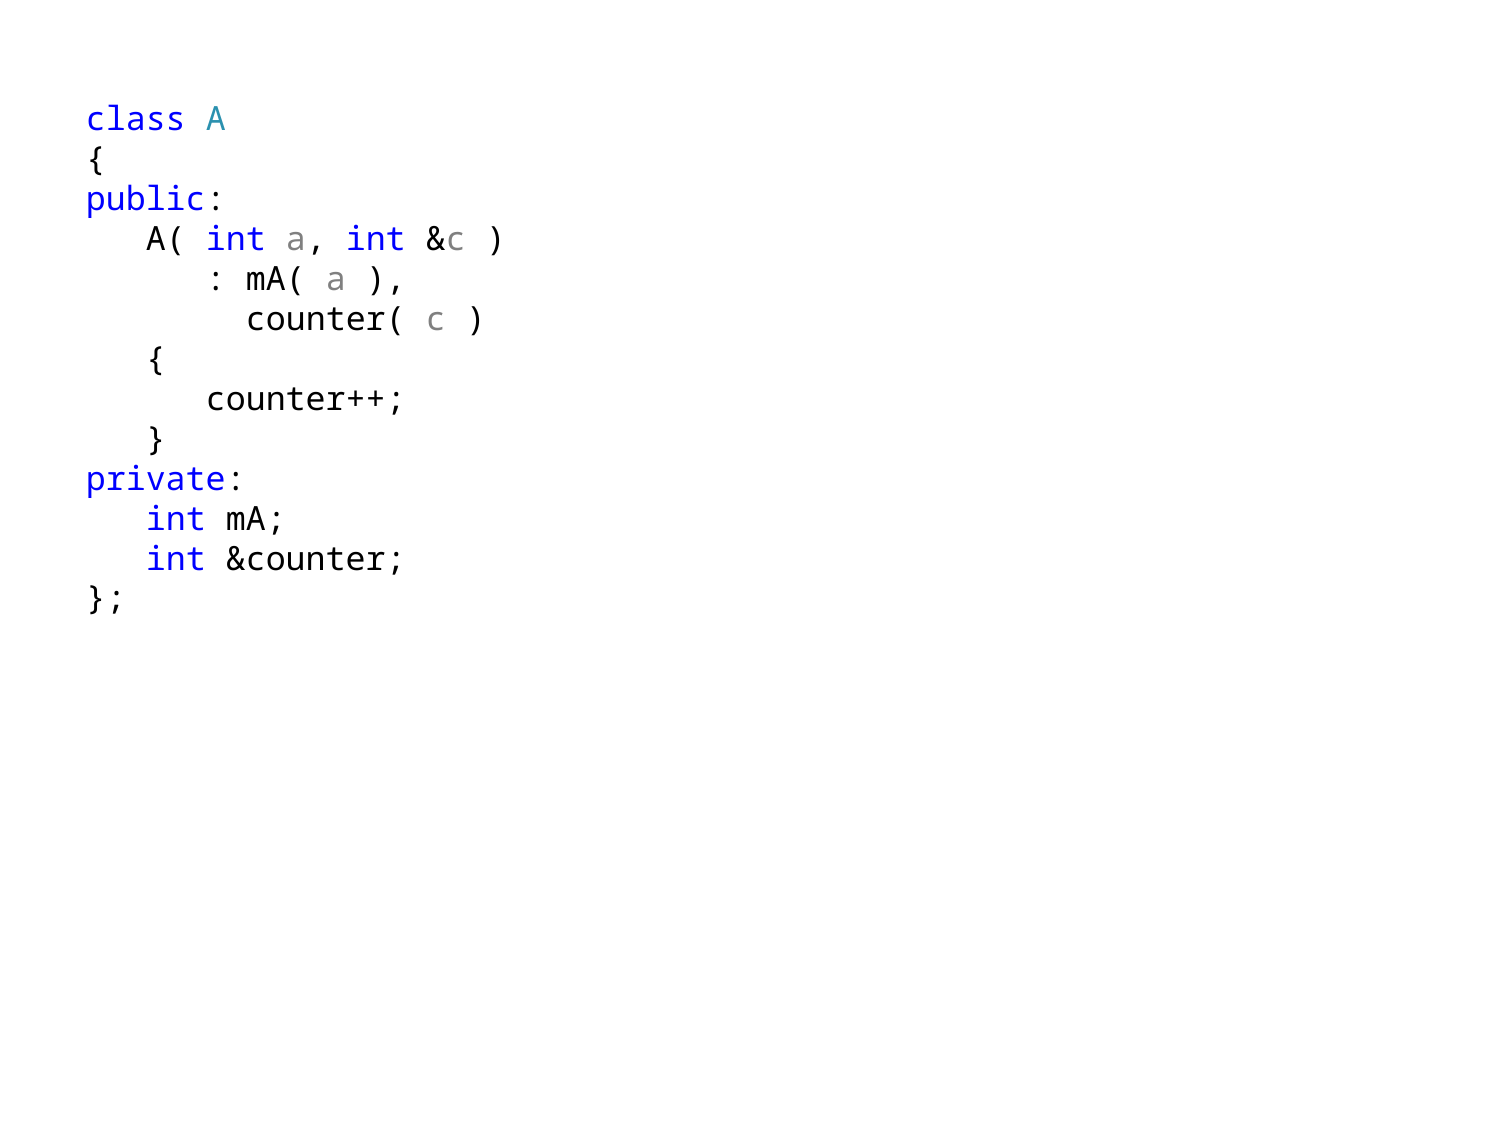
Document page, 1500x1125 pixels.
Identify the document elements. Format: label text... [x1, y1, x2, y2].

list class A { public: A( int a, int &c ) : mA( a ), counter( c ) { counter++; } private: int mA; int &counter; }; [70, 90, 1430, 1035]
